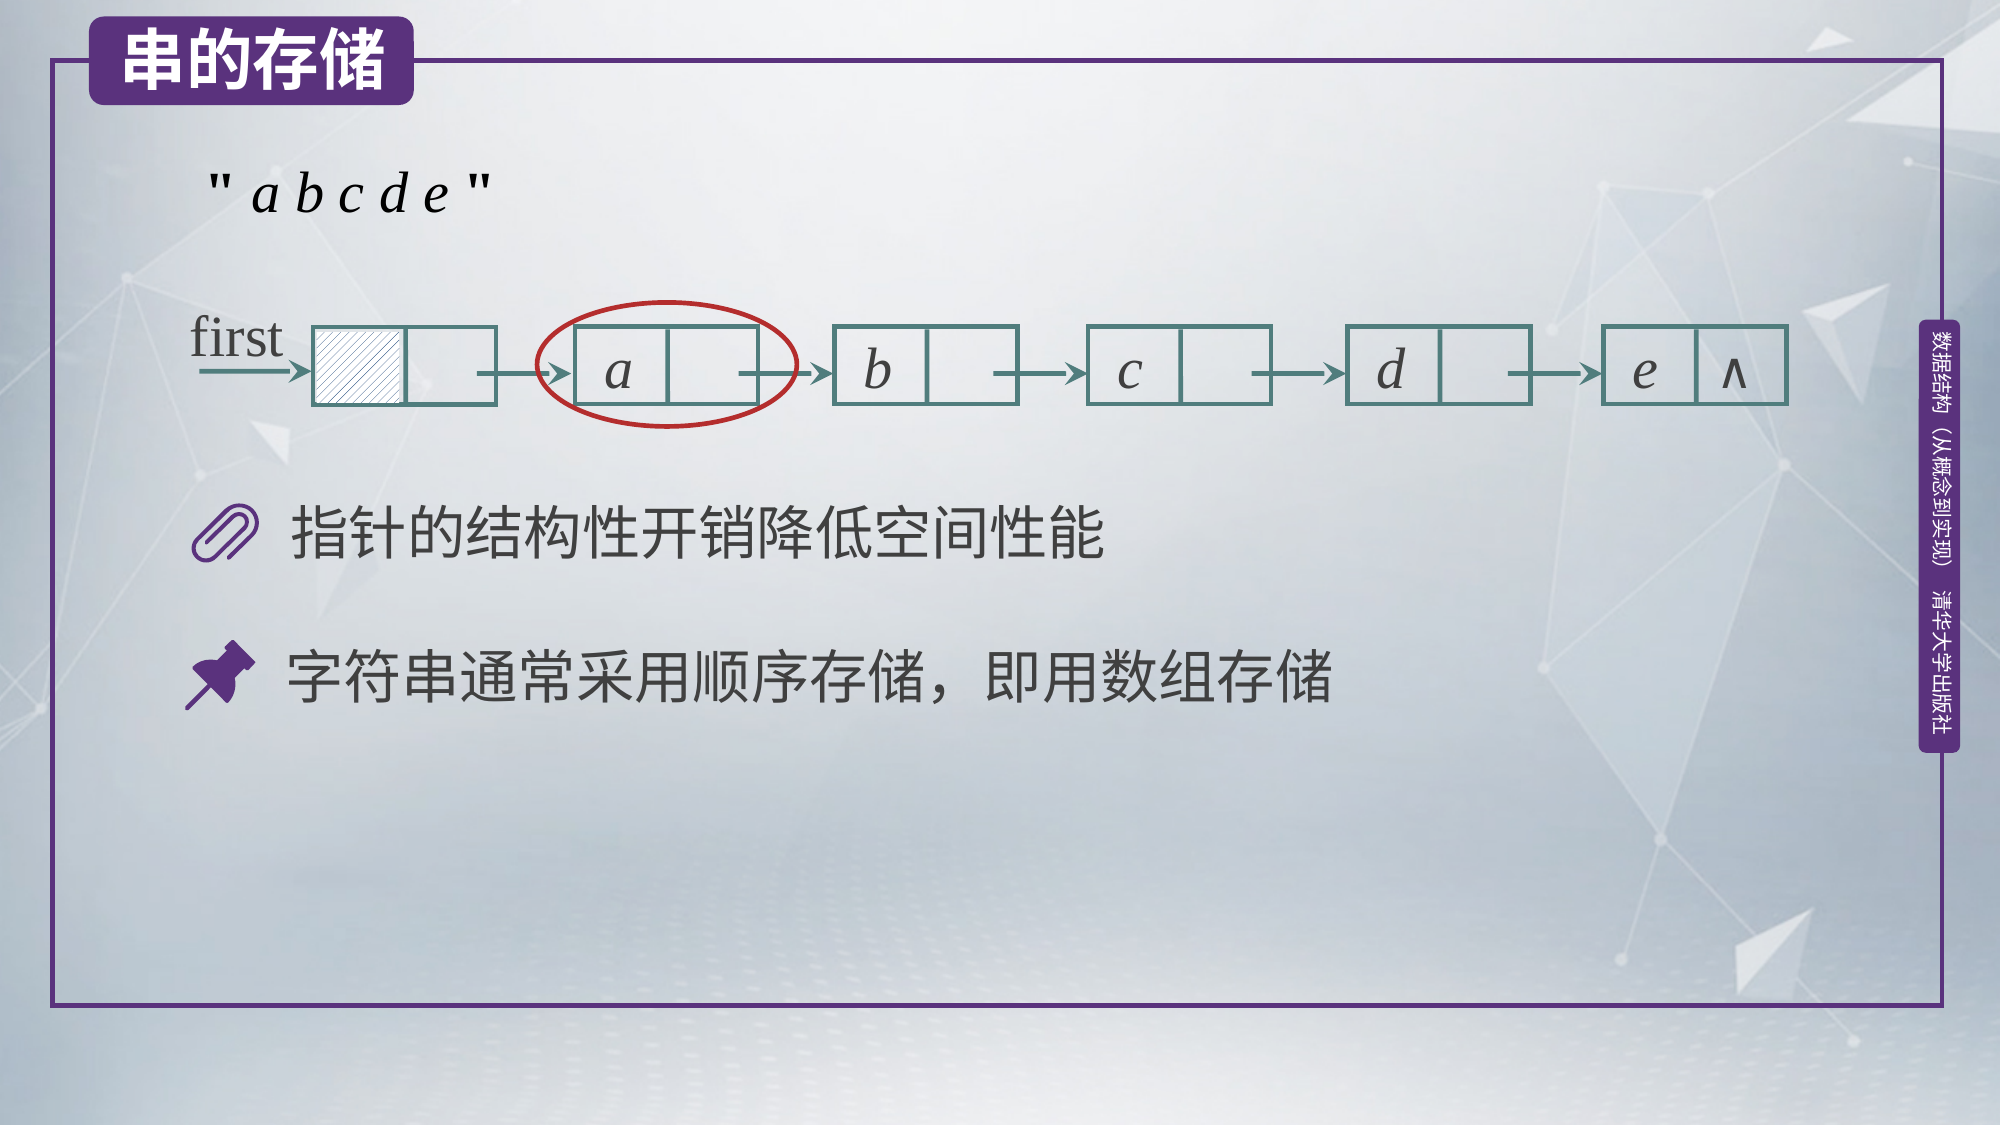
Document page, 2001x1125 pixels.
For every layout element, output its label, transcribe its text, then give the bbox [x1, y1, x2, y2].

picture [0, 0, 2000, 1125]
text_box [566, 405, 768, 428]
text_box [190, 298, 1788, 405]
text_box [87, 15, 405, 107]
text_box 串的存储 [104, 10, 418, 105]
text_box " a b c d e " [189, 139, 833, 232]
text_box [190, 478, 1270, 593]
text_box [184, 622, 1358, 738]
